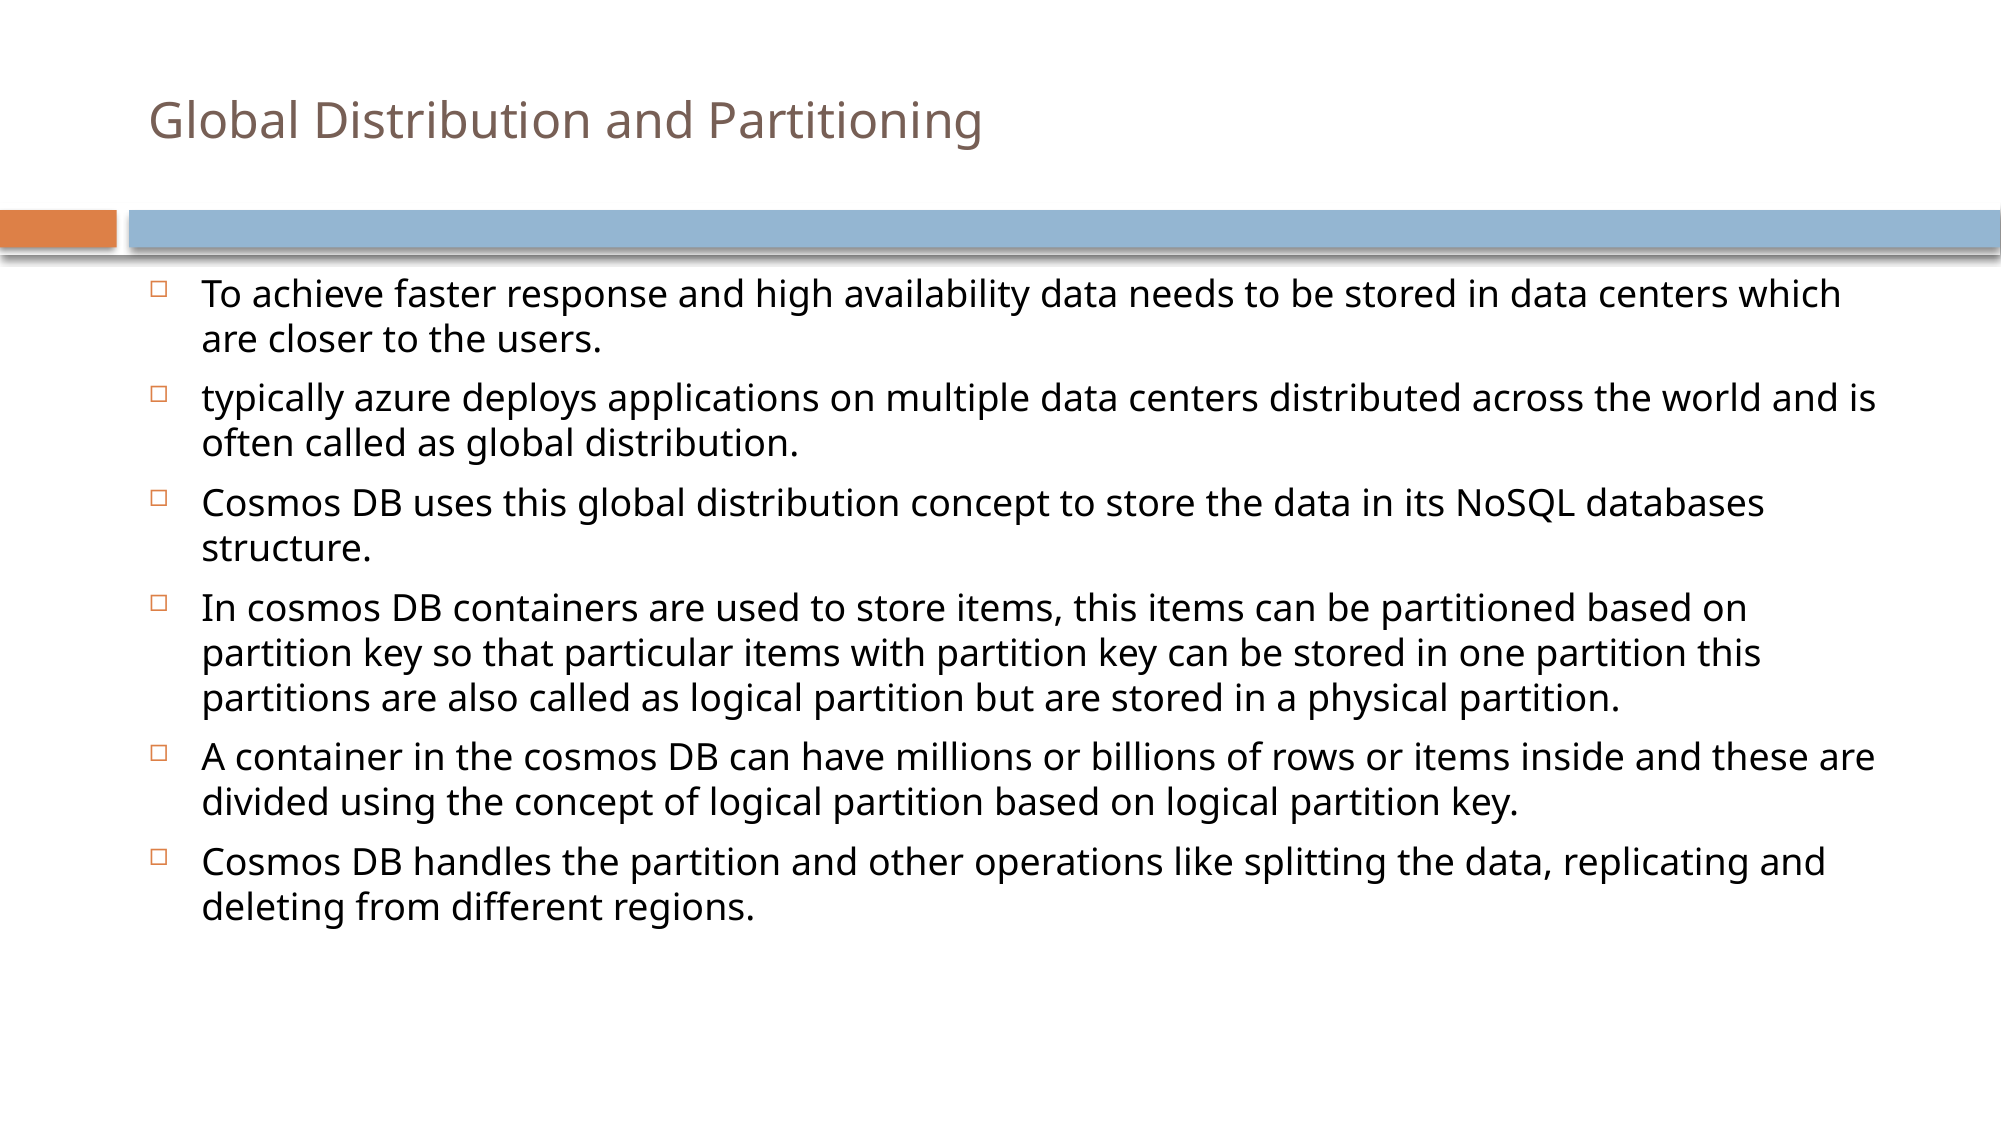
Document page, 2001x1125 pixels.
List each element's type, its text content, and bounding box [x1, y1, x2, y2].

list To achieve faster response and high availability data needs to be stored in data centers which are closer to the users. typically azure deploys applications on multiple data centers distributed across the world and is often called as global distribution. Cosmos DB uses this global distribution concept to store the data in its NoSQL databases structure. In cosmos DB containers are used to store items, this items can be partitioned based on partition key so that particular items with partition key can be stored in one partition this partitions are also called as logical partition but are stored in a physical partition. A container in the cosmos DB can have millions or billions of rows or items inside and these are divided using the concept of logical partition based on logical partition key. Cosmos DB handles the partition and other operations like splitting the data, replicating and deleting from different regions. [133, 262, 1918, 1000]
title Global Distribution and Partitioning [133, 37, 1918, 200]
